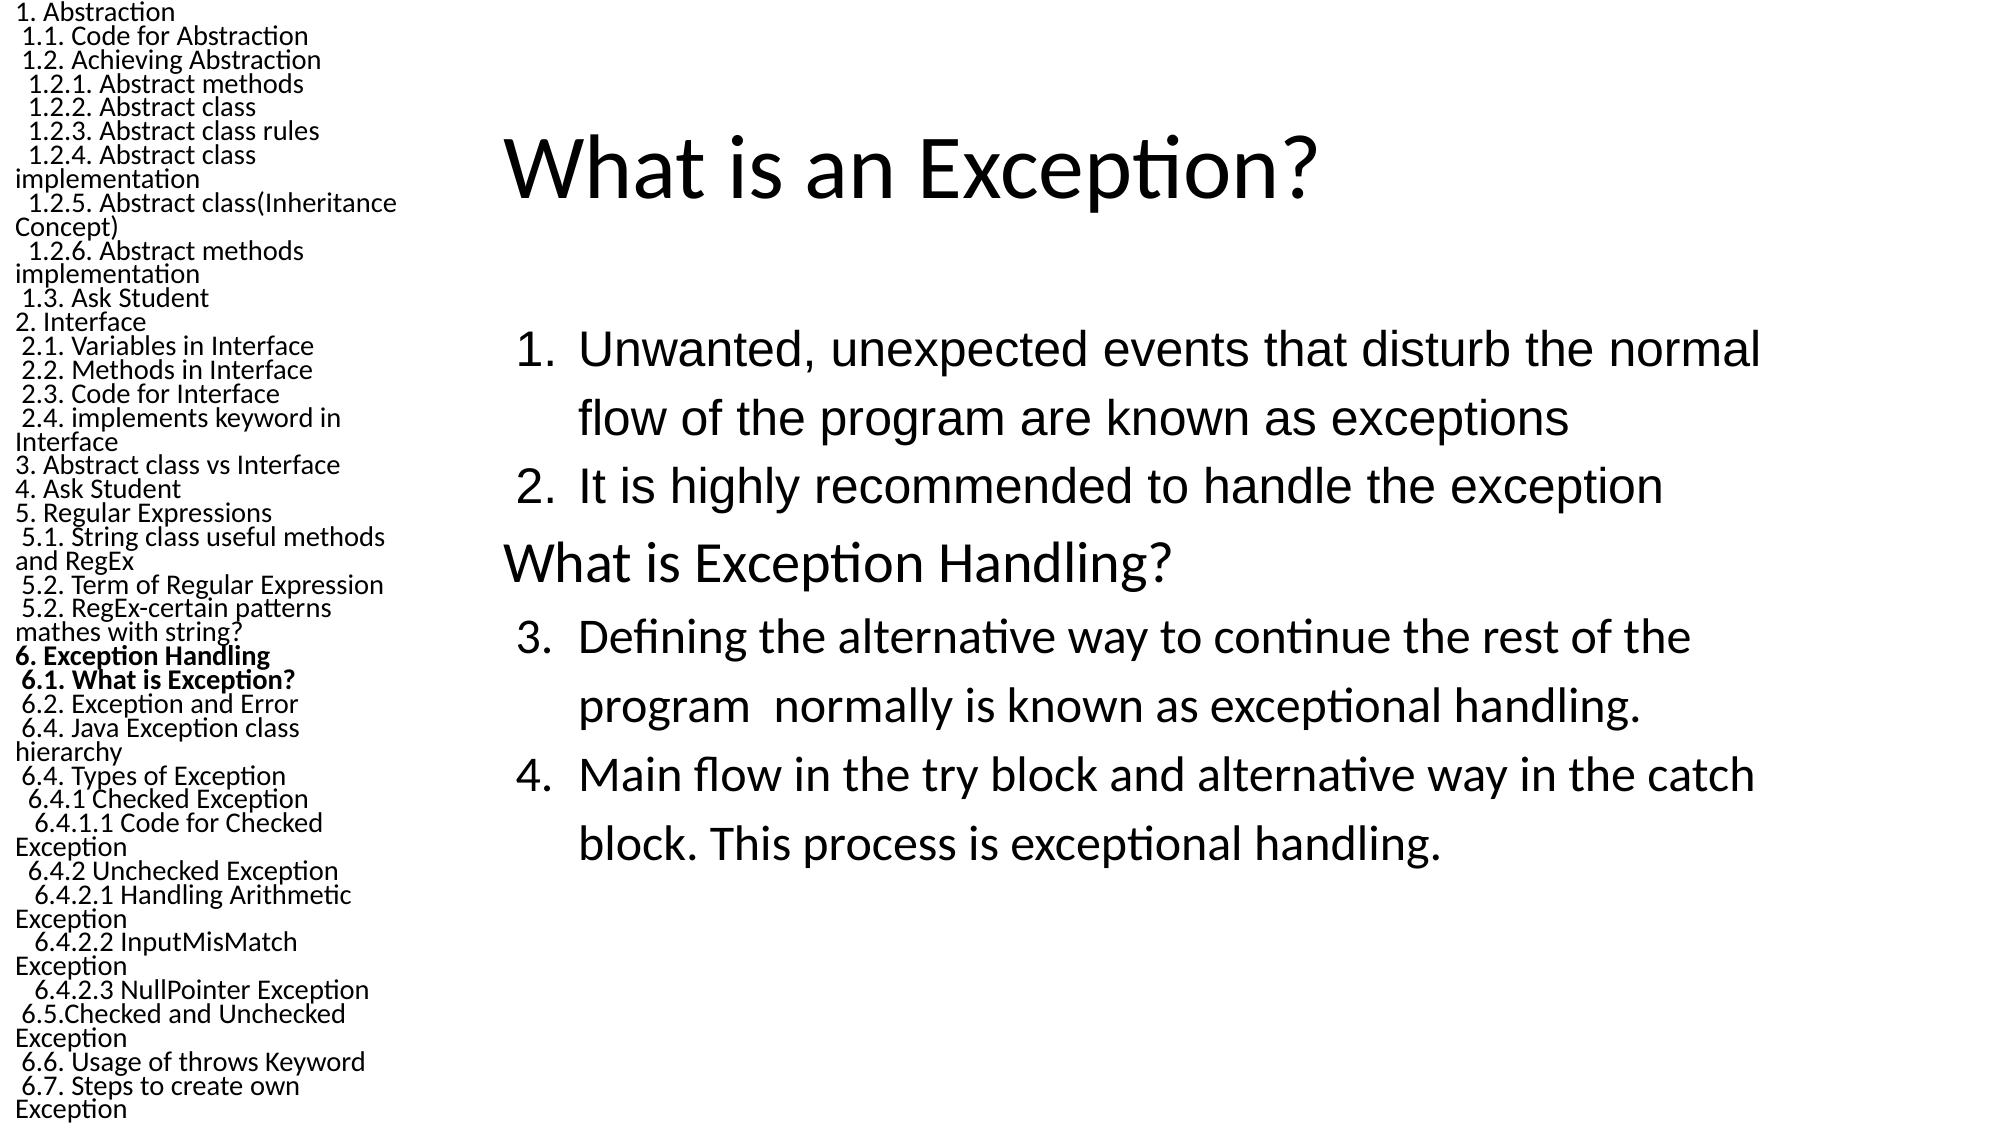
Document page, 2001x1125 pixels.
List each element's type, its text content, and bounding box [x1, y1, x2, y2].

list Unwanted, unexpected events that disturb the normal flow of the program are known as exceptions It is highly recommended to handle the exception What is Exception Handling? Defining the alternative way to continue the rest of the program normally is known as exceptional handling. Main flow in the try block and alternative way in the catch block. This process is exceptional handling. [488, 299, 1863, 1014]
text_box 1. Abstraction 1.1. Code for Abstraction 1.2. Achieving Abstraction 1.2.1. Abstract methods 1.2.2. Abstract class 1.2.3. Abstract class rules 1.2.4. Abstract class implementation 1.2.5. Abstract class(Inheritance Concept) 1.2.6. Abstract methods implementation 1.3. Ask Student 2. Interface 2.1. Variables in Interface 2.2. Methods in Interface 2.3. Code for Interface 2.4. implements keyword in Interface 3. Abstract class vs Interface 4. Ask Student 5. Regular Expressions 5.1. String class useful methods and RegEx 5.2. Term of Regular Expression 5.2. RegEx-certain patterns mathes with string? 6. Exception Handling 6.1. What is Exception? 6.2. Exception and Error 6.4. Java Exception class hierarchy 6.4. Types of Exception 6.4.1 Checked Exception 6.4.1.1 Code for Checked Exception 6.4.2 Unchecked Exception 6.4.2.1 Handling Arithmetic Exception 6.4.2.2 InputMisMatch Exception 6.4.2.3 NullPointer Exception 6.5.Checked and Unchecked Exception 6.6. Usage of throws Keyword 6.7. Steps to create own Exception [0, 0, 415, 1113]
title What is an Exception? [488, 59, 1863, 278]
